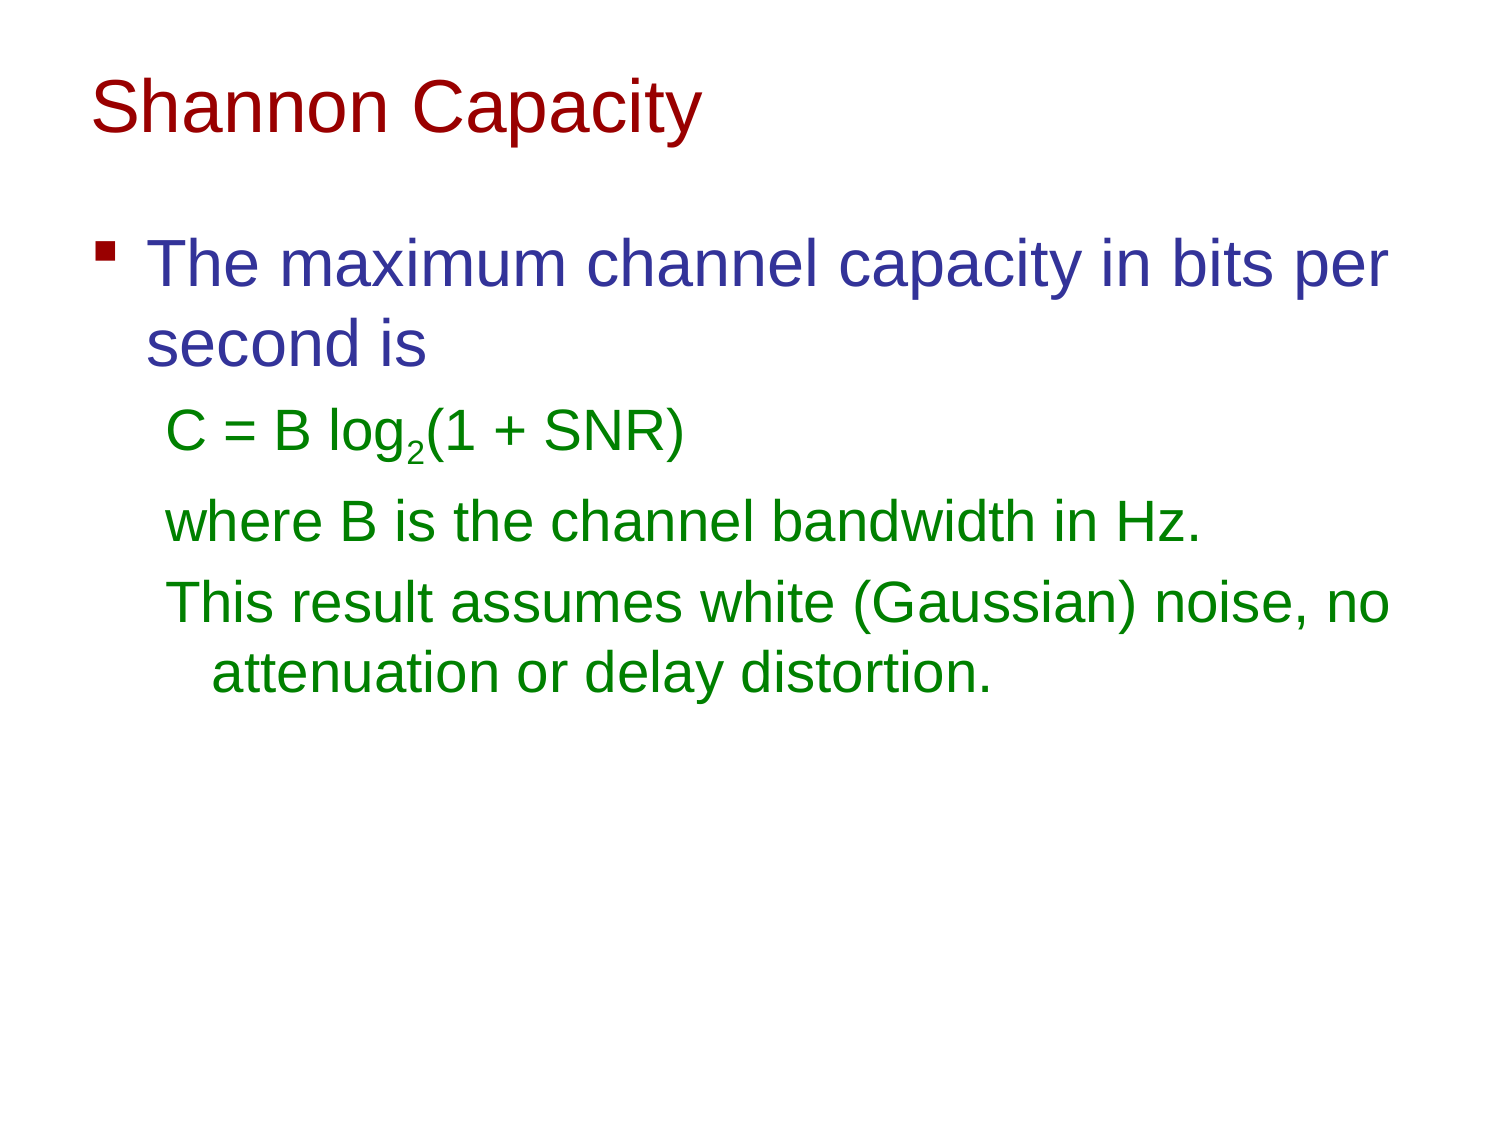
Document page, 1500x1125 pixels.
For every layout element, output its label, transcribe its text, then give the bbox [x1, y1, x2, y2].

title Shannon Capacity [75, 24, 1425, 180]
list The maximum channel capacity in bits per second is C = B log2(1 + SNR) where B is the channel bandwidth in Hz. This result assumes white (Gaussian) noise, no attenuation or delay distortion. [75, 212, 1425, 1005]
